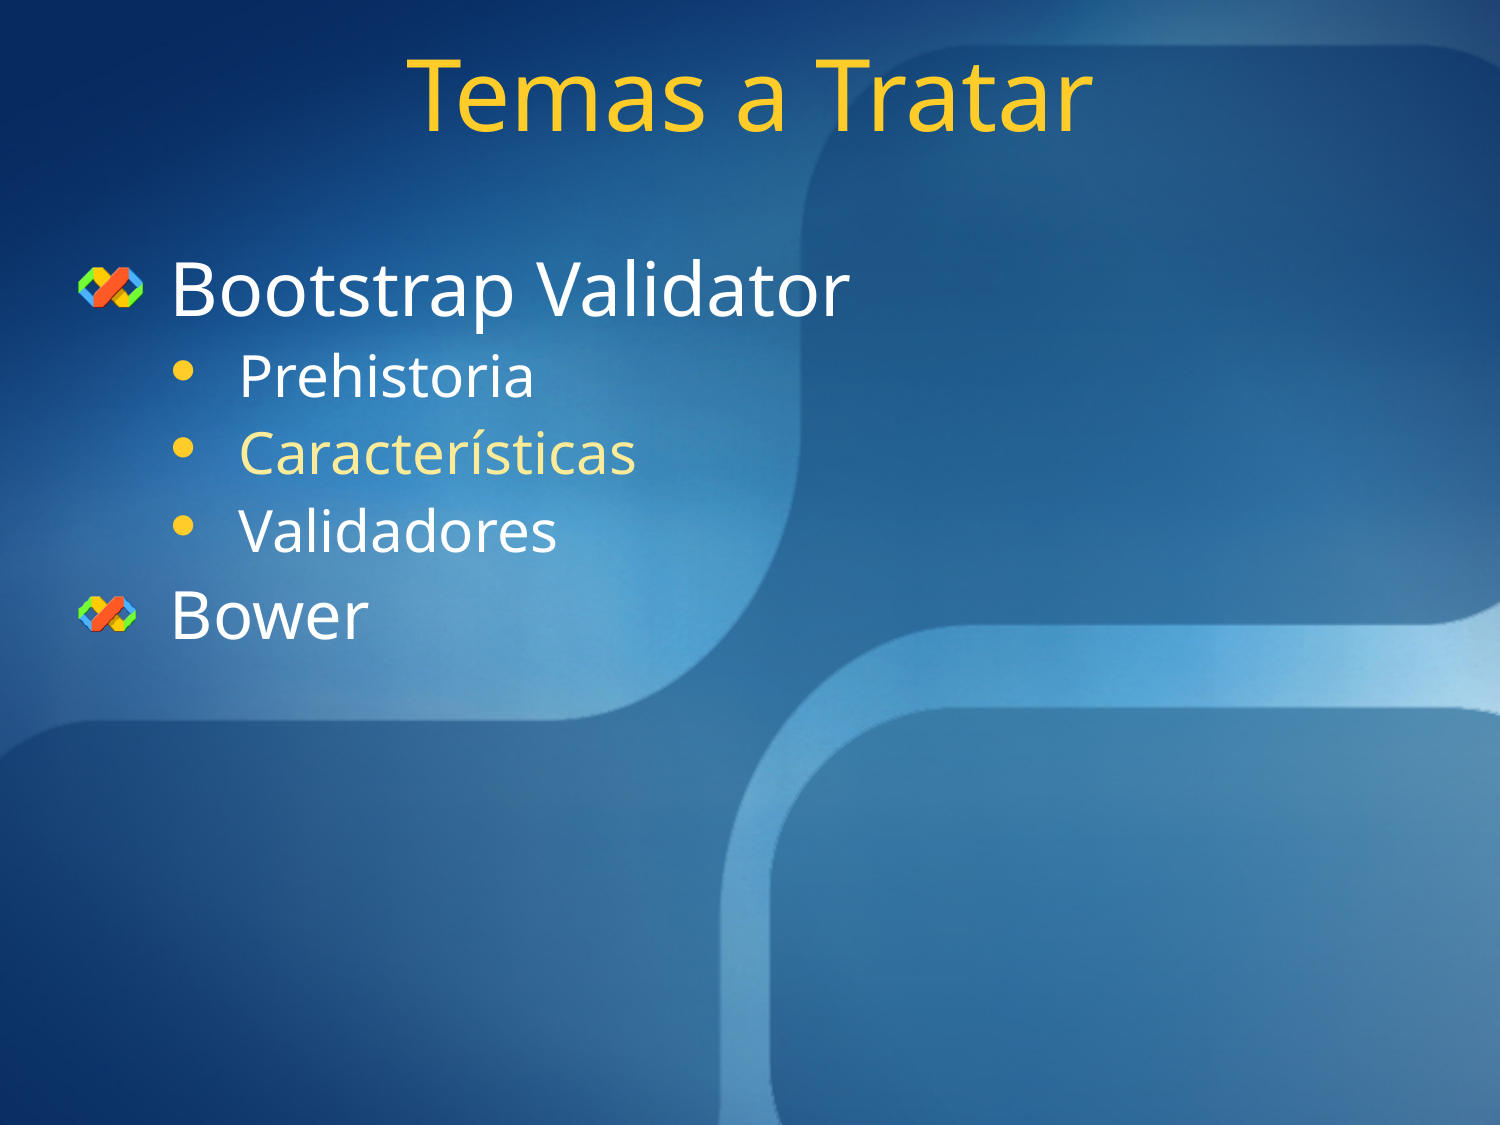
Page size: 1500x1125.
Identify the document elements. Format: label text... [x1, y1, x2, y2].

picture [0, 0, 1500, 1125]
list Bootstrap Validator Prehistoria Características Validadores Bower [62, 243, 1443, 678]
title Temas a Tratar [62, 37, 1440, 161]
